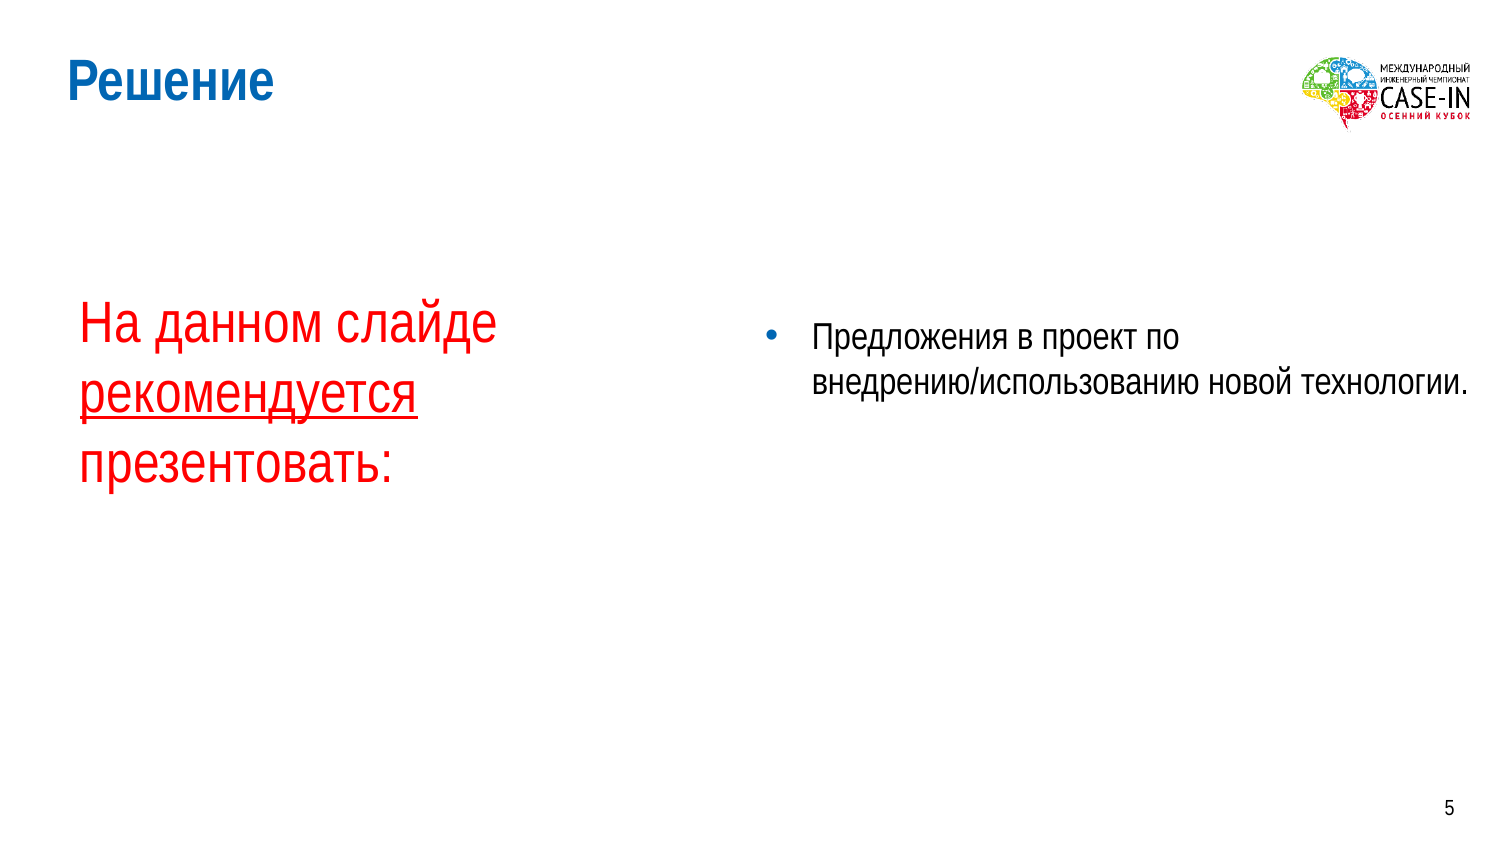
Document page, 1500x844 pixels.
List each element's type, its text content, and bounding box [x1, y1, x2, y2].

text_box На данном слайде рекомендуется презентовать: [64, 276, 629, 582]
picture [1299, 55, 1470, 133]
text_box Предложения в проект по внедрению/использованию новой технологии. [749, 304, 1500, 567]
title Решение [52, 34, 1403, 152]
slide_number 5 [1414, 784, 1470, 830]
